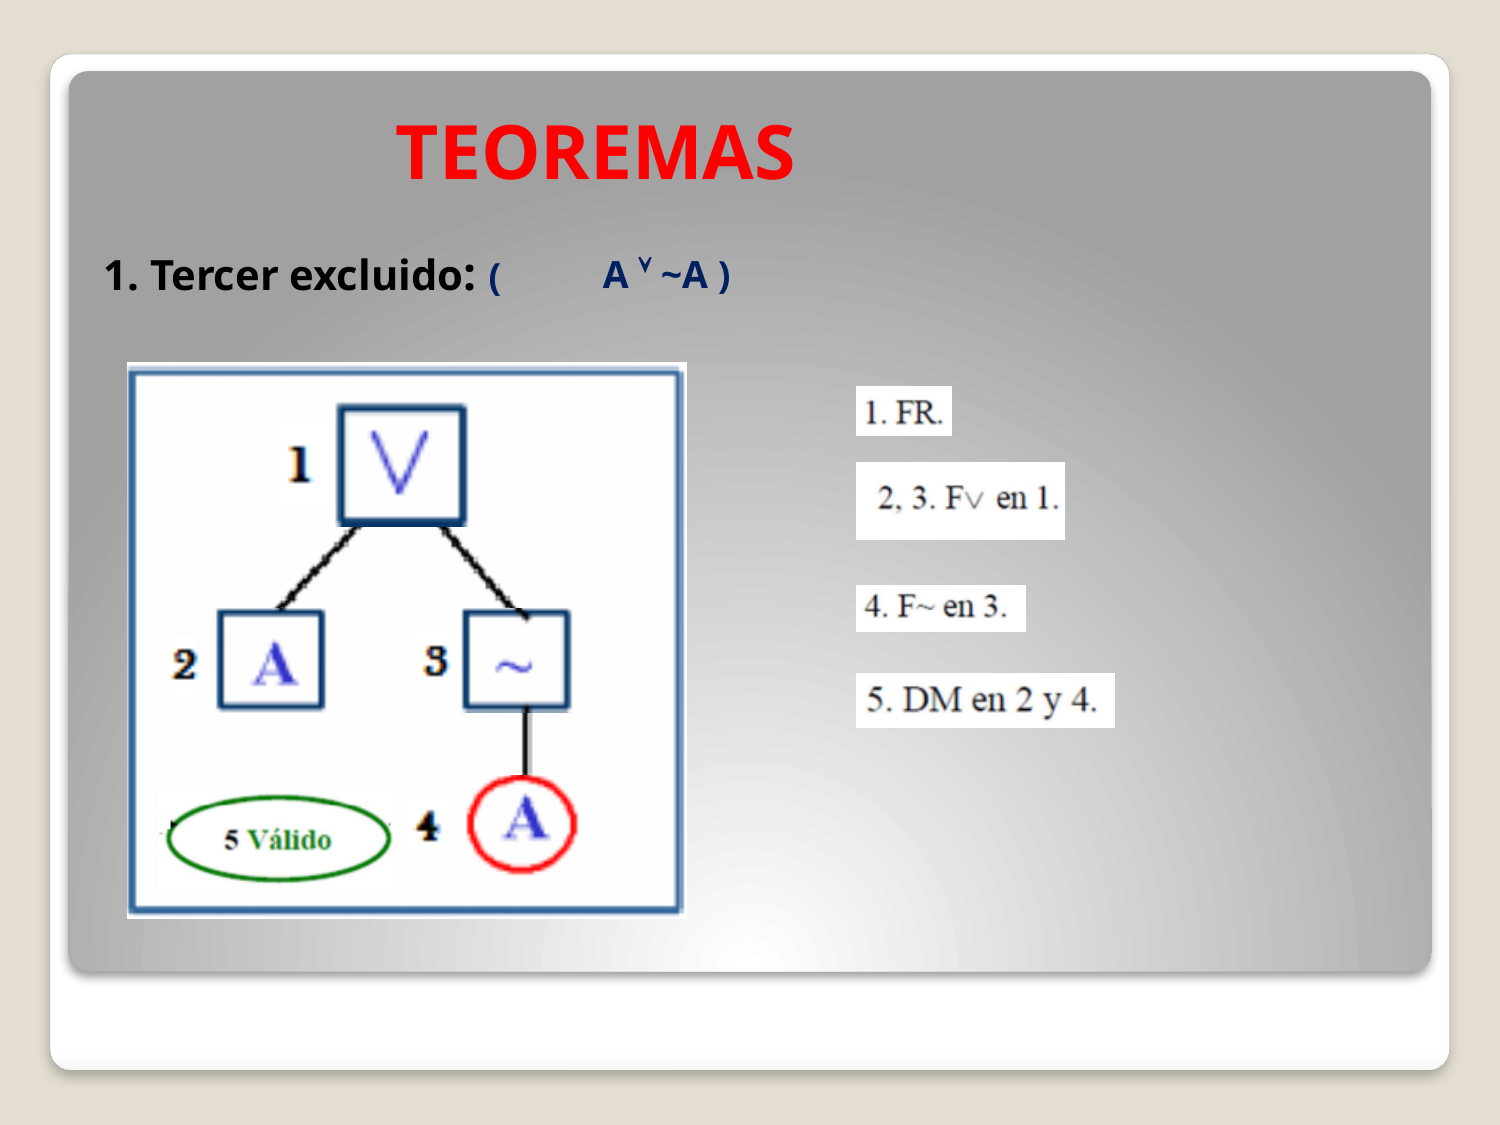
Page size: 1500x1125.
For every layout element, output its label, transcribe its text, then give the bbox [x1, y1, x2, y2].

picture [855, 584, 1026, 633]
picture [405, 774, 595, 882]
text_box A Ú ~A ) [588, 243, 746, 304]
title TEOREMAS 1. Tercer excluido: ( [88, 42, 1431, 398]
picture [856, 462, 1065, 540]
picture [395, 608, 605, 713]
picture [168, 608, 359, 740]
picture [856, 673, 1115, 728]
picture [159, 790, 397, 889]
picture [263, 396, 501, 528]
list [127, 362, 687, 919]
picture [855, 386, 952, 436]
